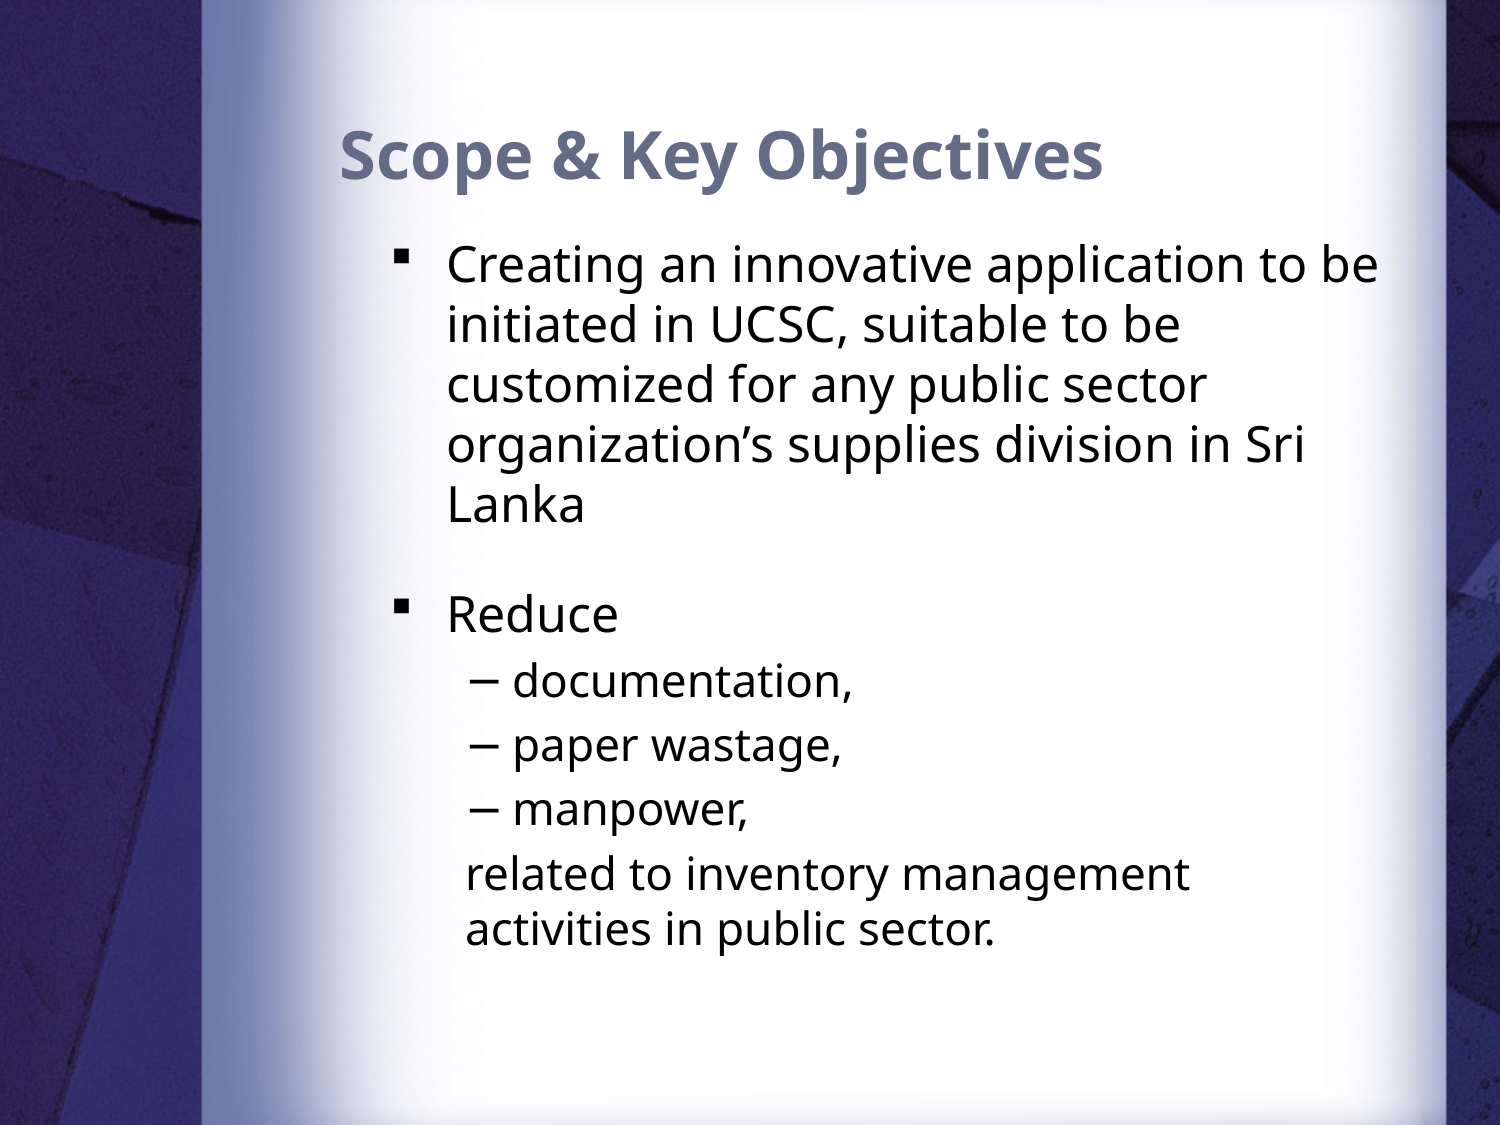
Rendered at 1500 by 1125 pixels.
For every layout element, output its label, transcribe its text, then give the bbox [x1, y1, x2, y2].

picture [0, 0, 1500, 1125]
list Creating an innovative application to be initiated in UCSC, suitable to be customized for any public sector organization’s supplies division in Sri Lanka Reduce documentation, paper wastage, manpower, related to inventory management activities in public sector. [375, 224, 1400, 1013]
title Scope & Key Objectives [324, 37, 1400, 200]
